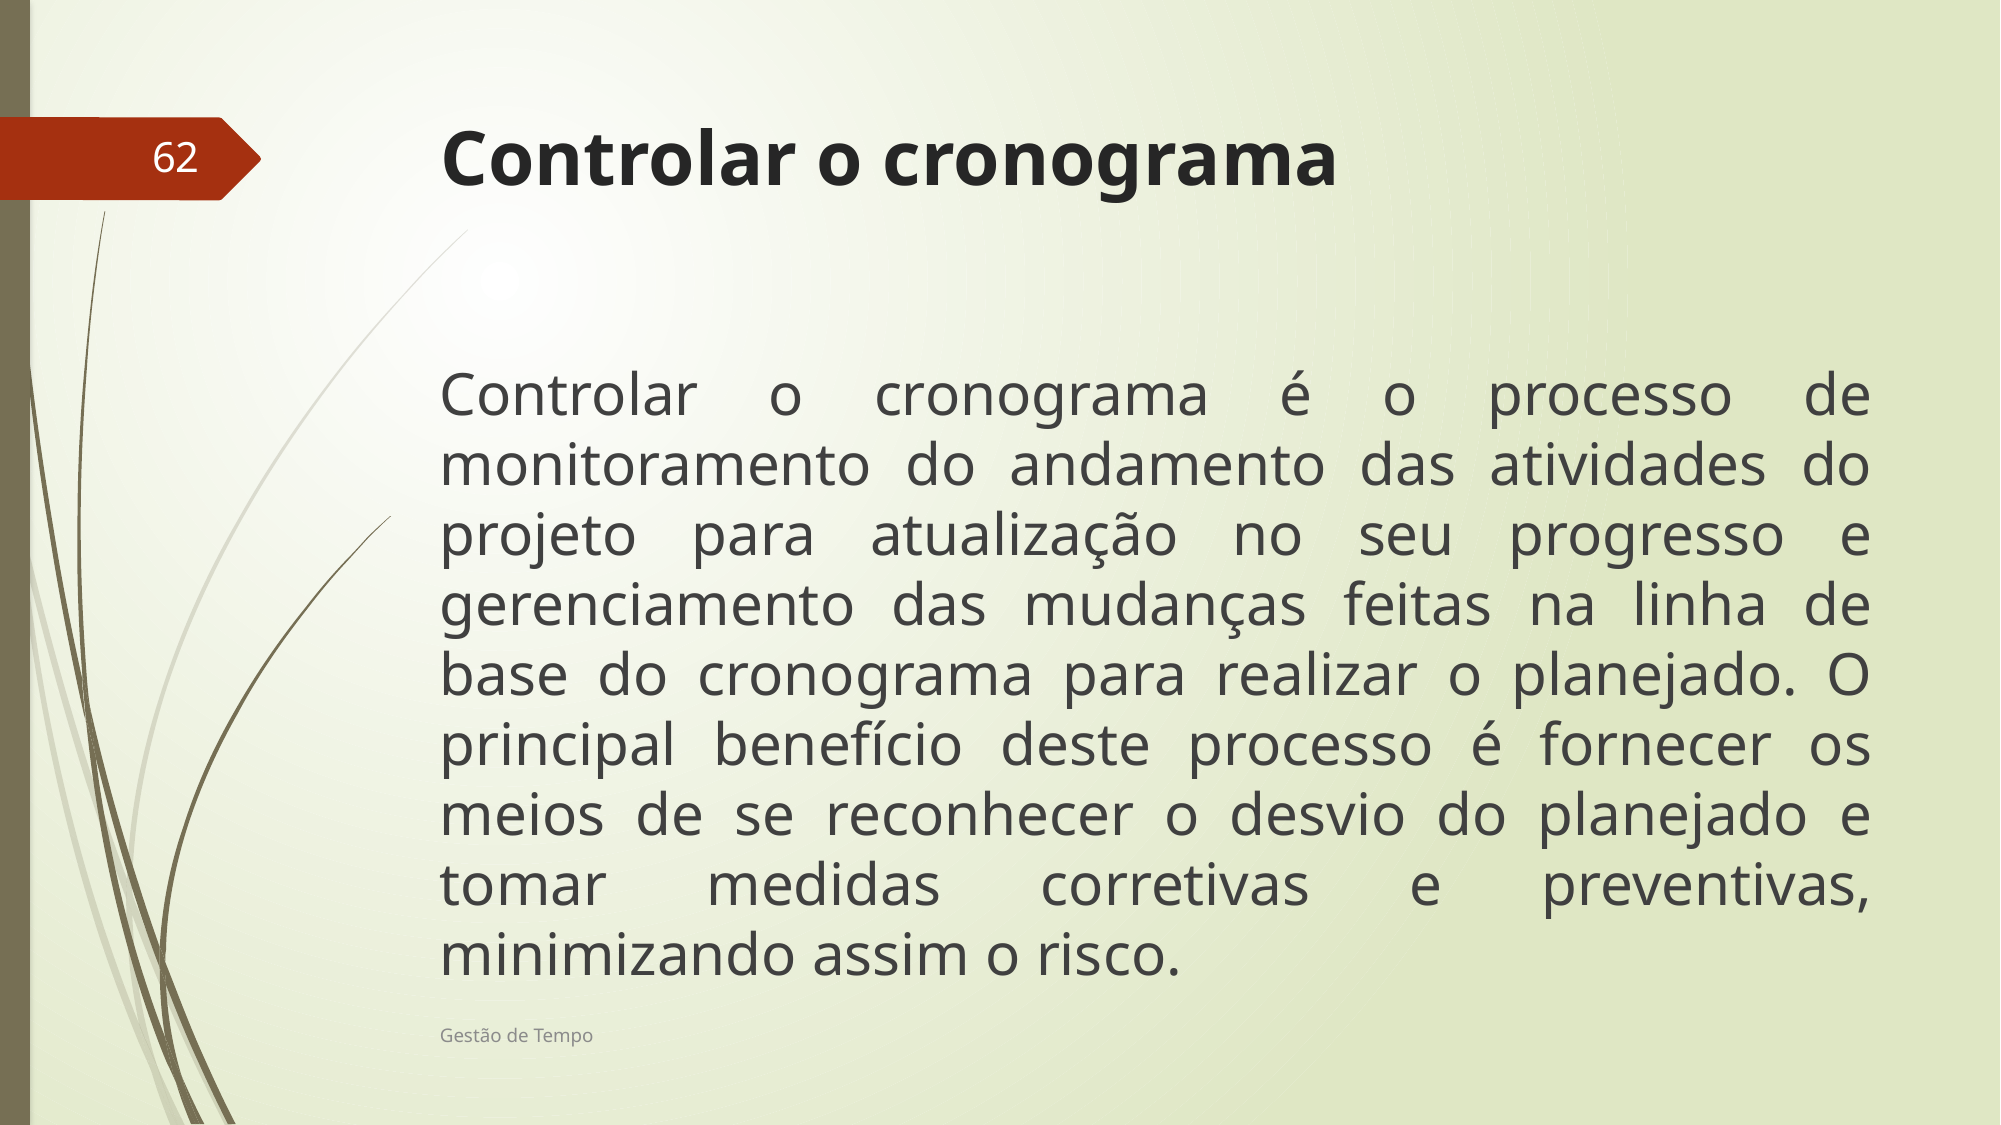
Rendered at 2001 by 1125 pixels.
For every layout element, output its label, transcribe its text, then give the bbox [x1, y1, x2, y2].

footer Gestão de Tempo [424, 1006, 1675, 1067]
list Controlar o cronograma é o processo de monitoramento do andamento das atividades do projeto para atualização no seu progresso e gerenciamento das mudanças feitas na linha de base do cronograma para realizar o planejado. O principal benefício deste processo é fornecer os meios de se reconhecer o desvio do planejado e tomar medidas corretivas e preventivas, minimizando assim o risco. [424, 350, 1888, 970]
title Controlar o cronograma [425, 102, 1888, 313]
slide_number 62 [87, 129, 216, 190]
